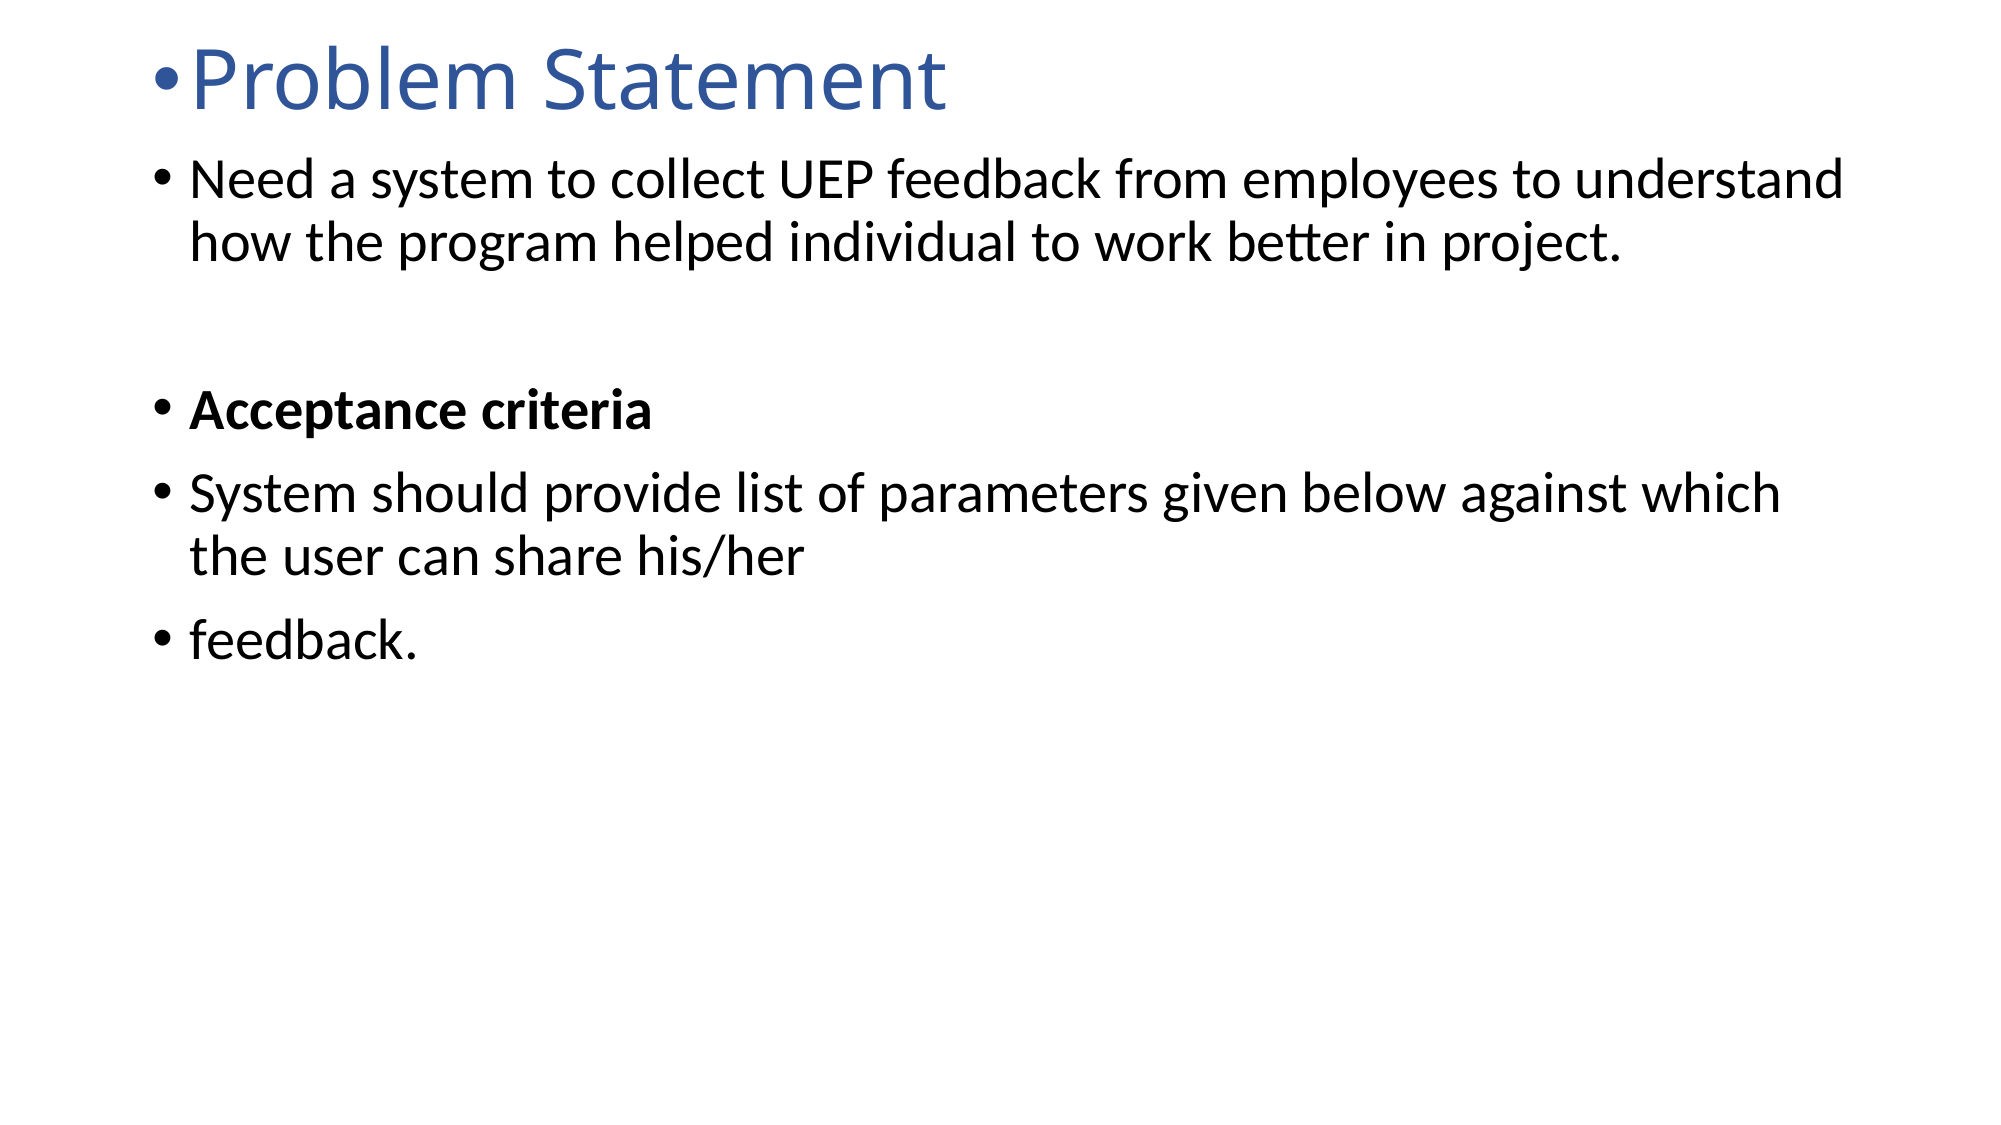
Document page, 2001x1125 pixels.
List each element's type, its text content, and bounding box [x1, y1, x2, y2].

list Problem Statement Need a system to collect UEP feedback from employees to understand how the program helped individual to work better in project. Acceptance criteria System should provide list of parameters given below against which the user can share his/her feedback. [137, 29, 1863, 1014]
